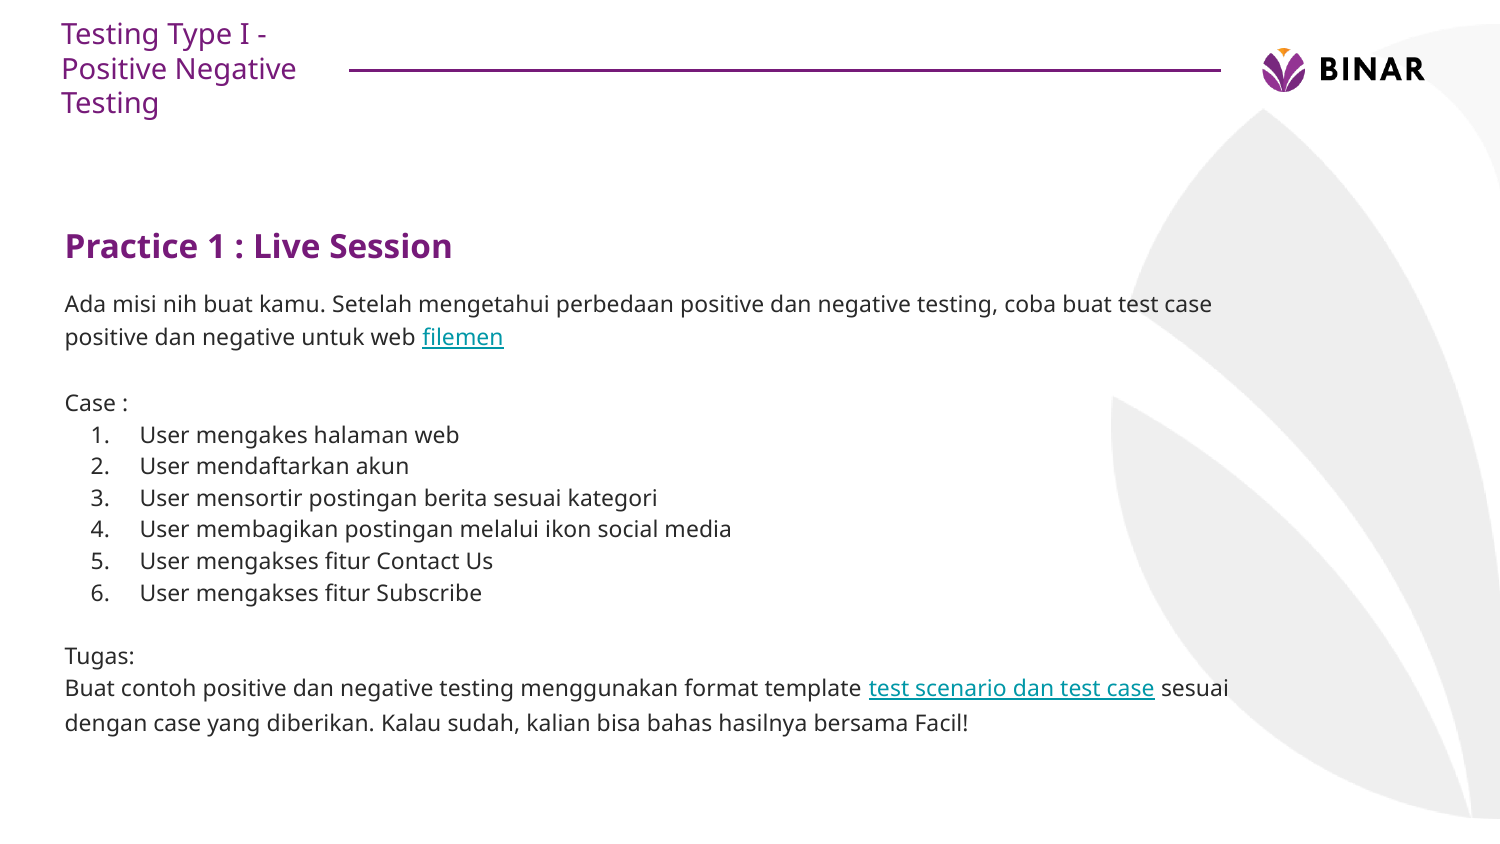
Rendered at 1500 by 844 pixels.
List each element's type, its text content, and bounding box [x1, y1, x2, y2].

text_box Testing Type I - Positive Negative Testing [46, 0, 363, 135]
text_box Practice 1 : Live Session Ada misi nih buat kamu. Setelah mengetahui perbedaan positive dan negative testing, coba buat test case positive dan negative untuk web filemen Case : User mengakes halaman web User mendaftarkan akun User mensortir postingan berita sesuai kategori User membagikan postingan melalui ikon social media User mengakses fitur Contact Us User mengakses fitur Subscribe Tugas: Buat contoh positive dan negative testing menggunakan format template test scenario dan test case sesuai dengan case yang diberikan. Kalau sudah, kalian bisa bahas hasilnya bersama Facil! [49, 142, 1105, 813]
picture [1110, 24, 1500, 819]
